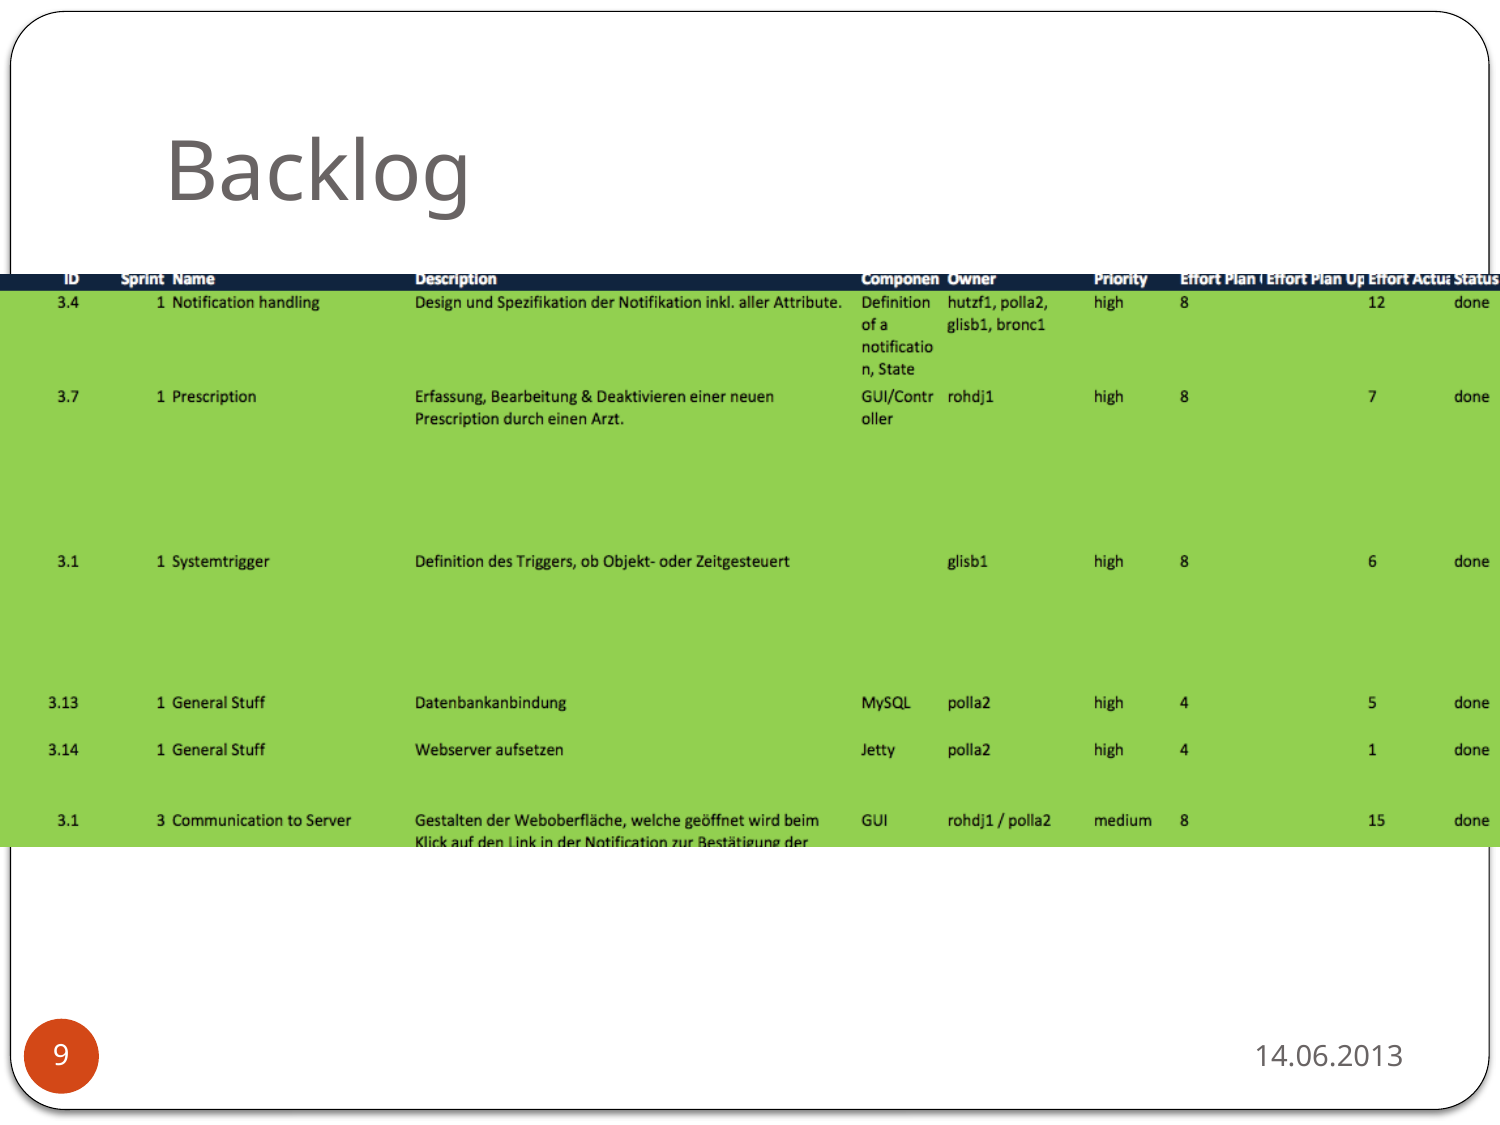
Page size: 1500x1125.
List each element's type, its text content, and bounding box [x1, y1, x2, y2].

picture [0, 274, 1500, 848]
title Backlog [150, 45, 1425, 233]
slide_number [1012, 1015, 1419, 1094]
slide_number 9 [23, 1018, 99, 1094]
